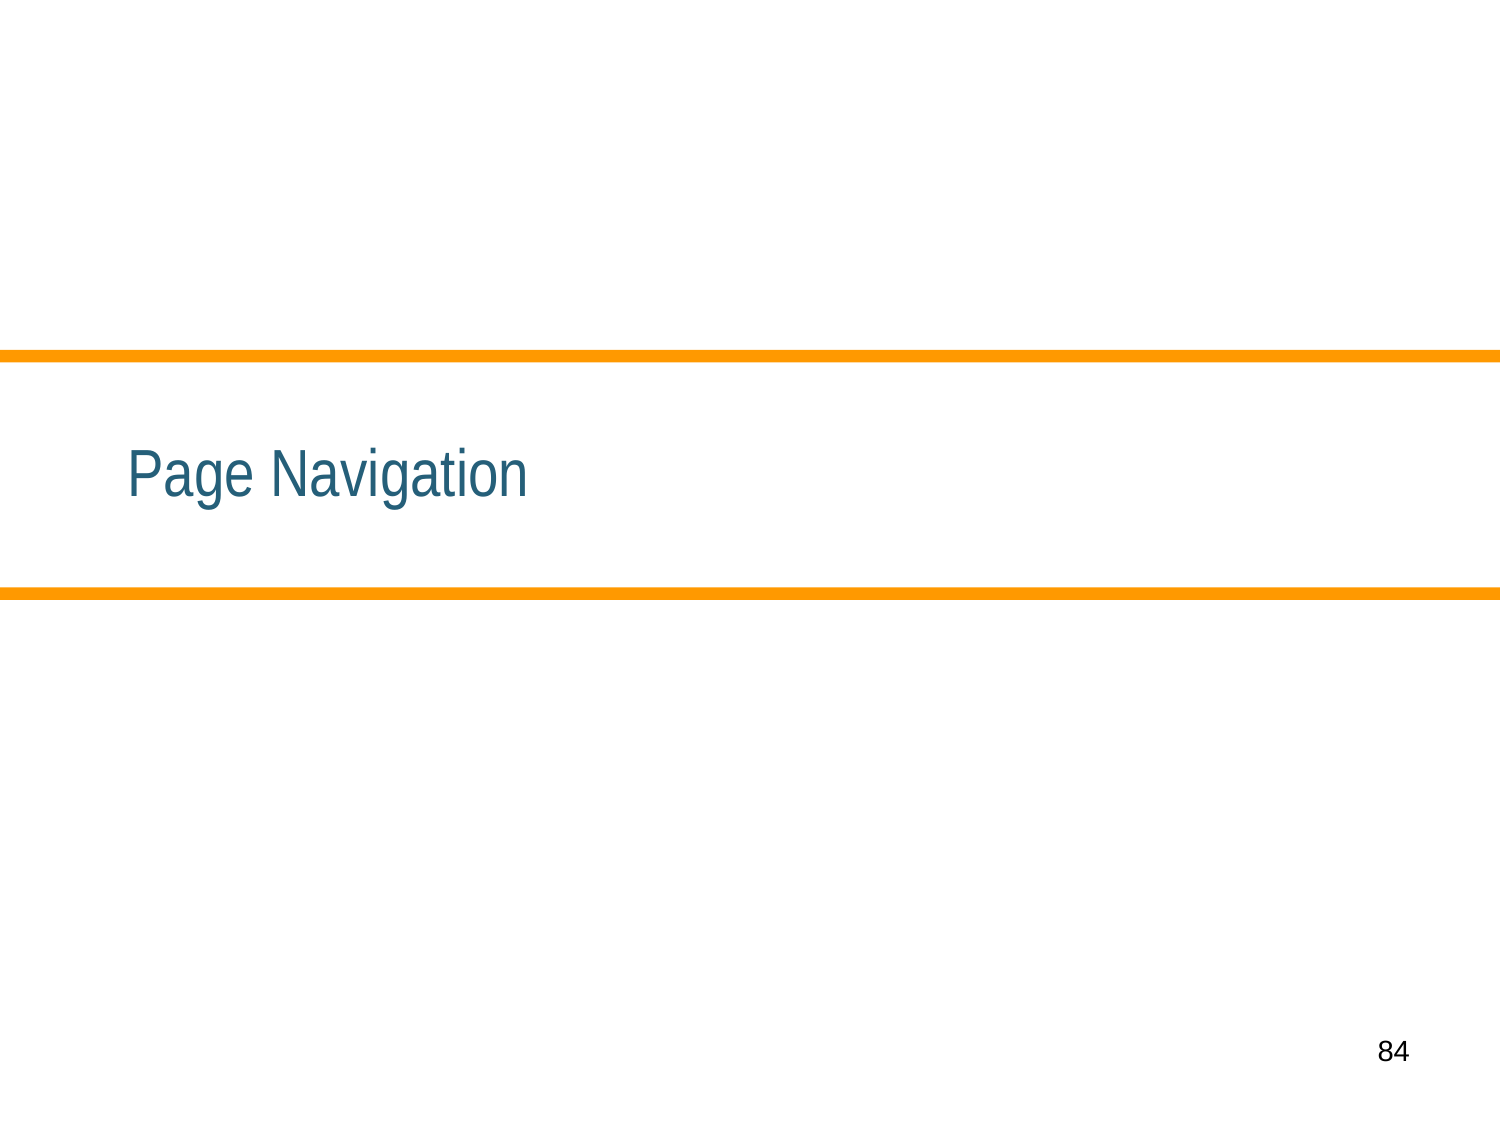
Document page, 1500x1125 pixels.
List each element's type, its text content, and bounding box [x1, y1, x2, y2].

slide_number 84 [1074, 1024, 1426, 1103]
title Page Navigation [112, 349, 1388, 591]
